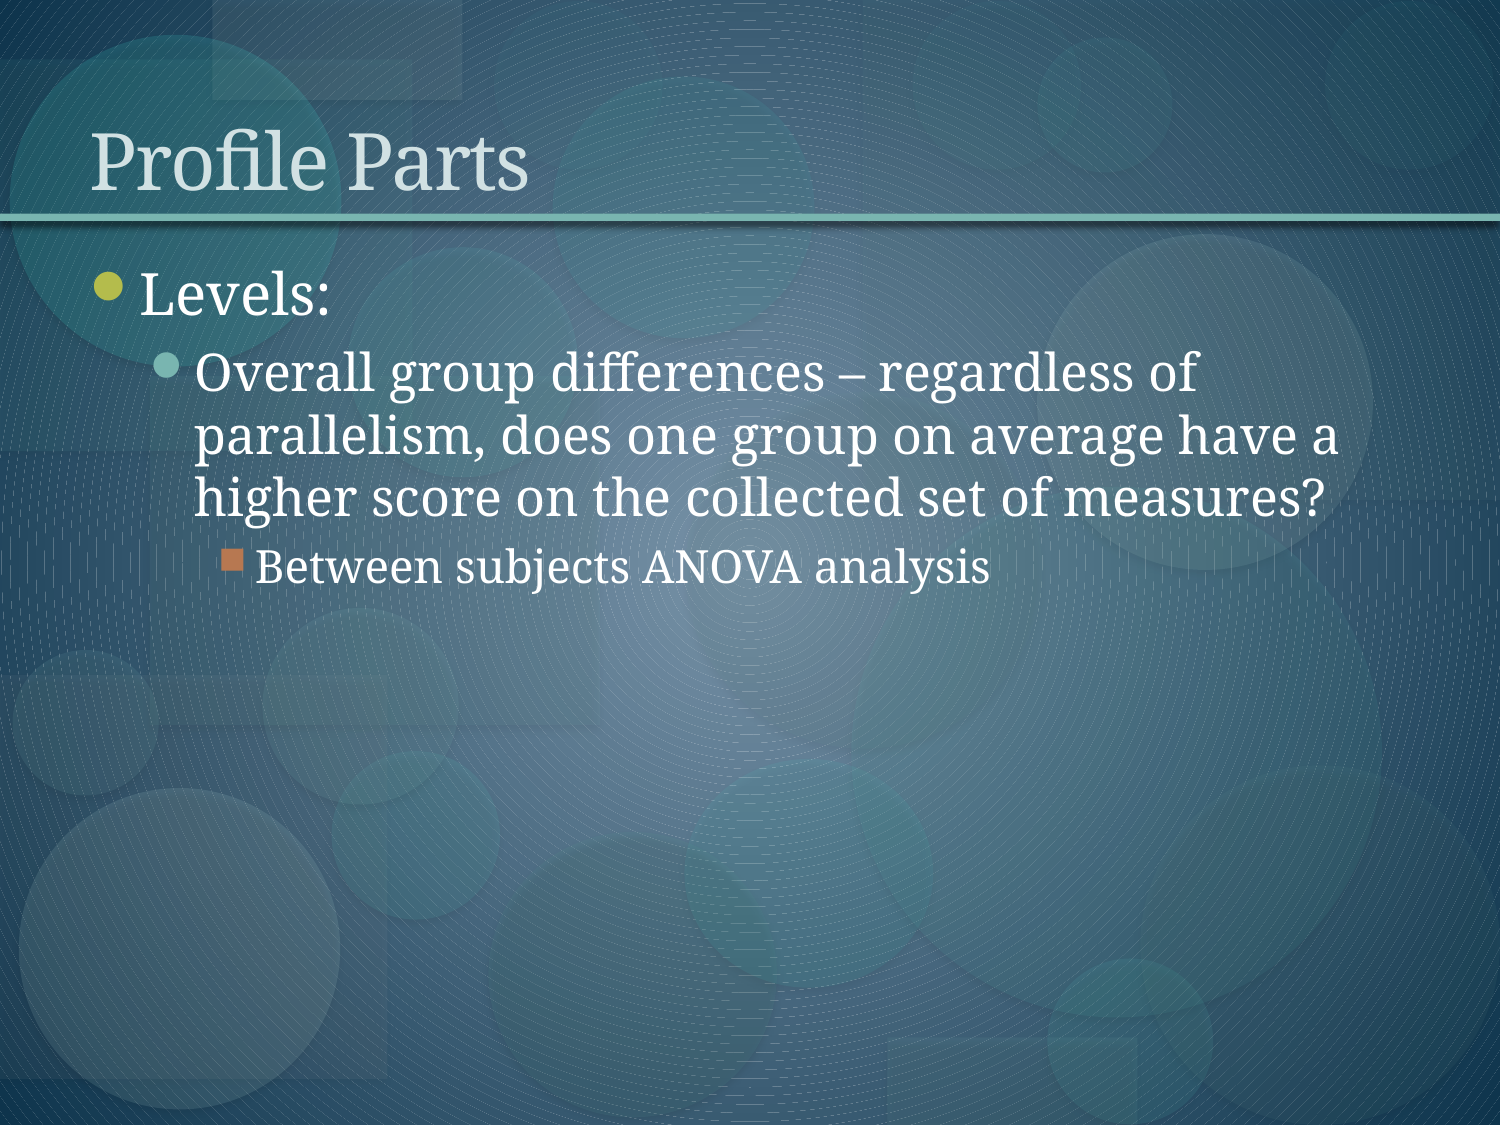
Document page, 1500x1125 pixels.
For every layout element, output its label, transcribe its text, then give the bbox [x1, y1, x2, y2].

title Profile Parts [75, 26, 1425, 214]
list Levels: Overall group differences – regardless of parallelism, does one group on average have a higher score on the collected set of measures? Between subjects ANOVA analysis [75, 249, 1425, 1000]
